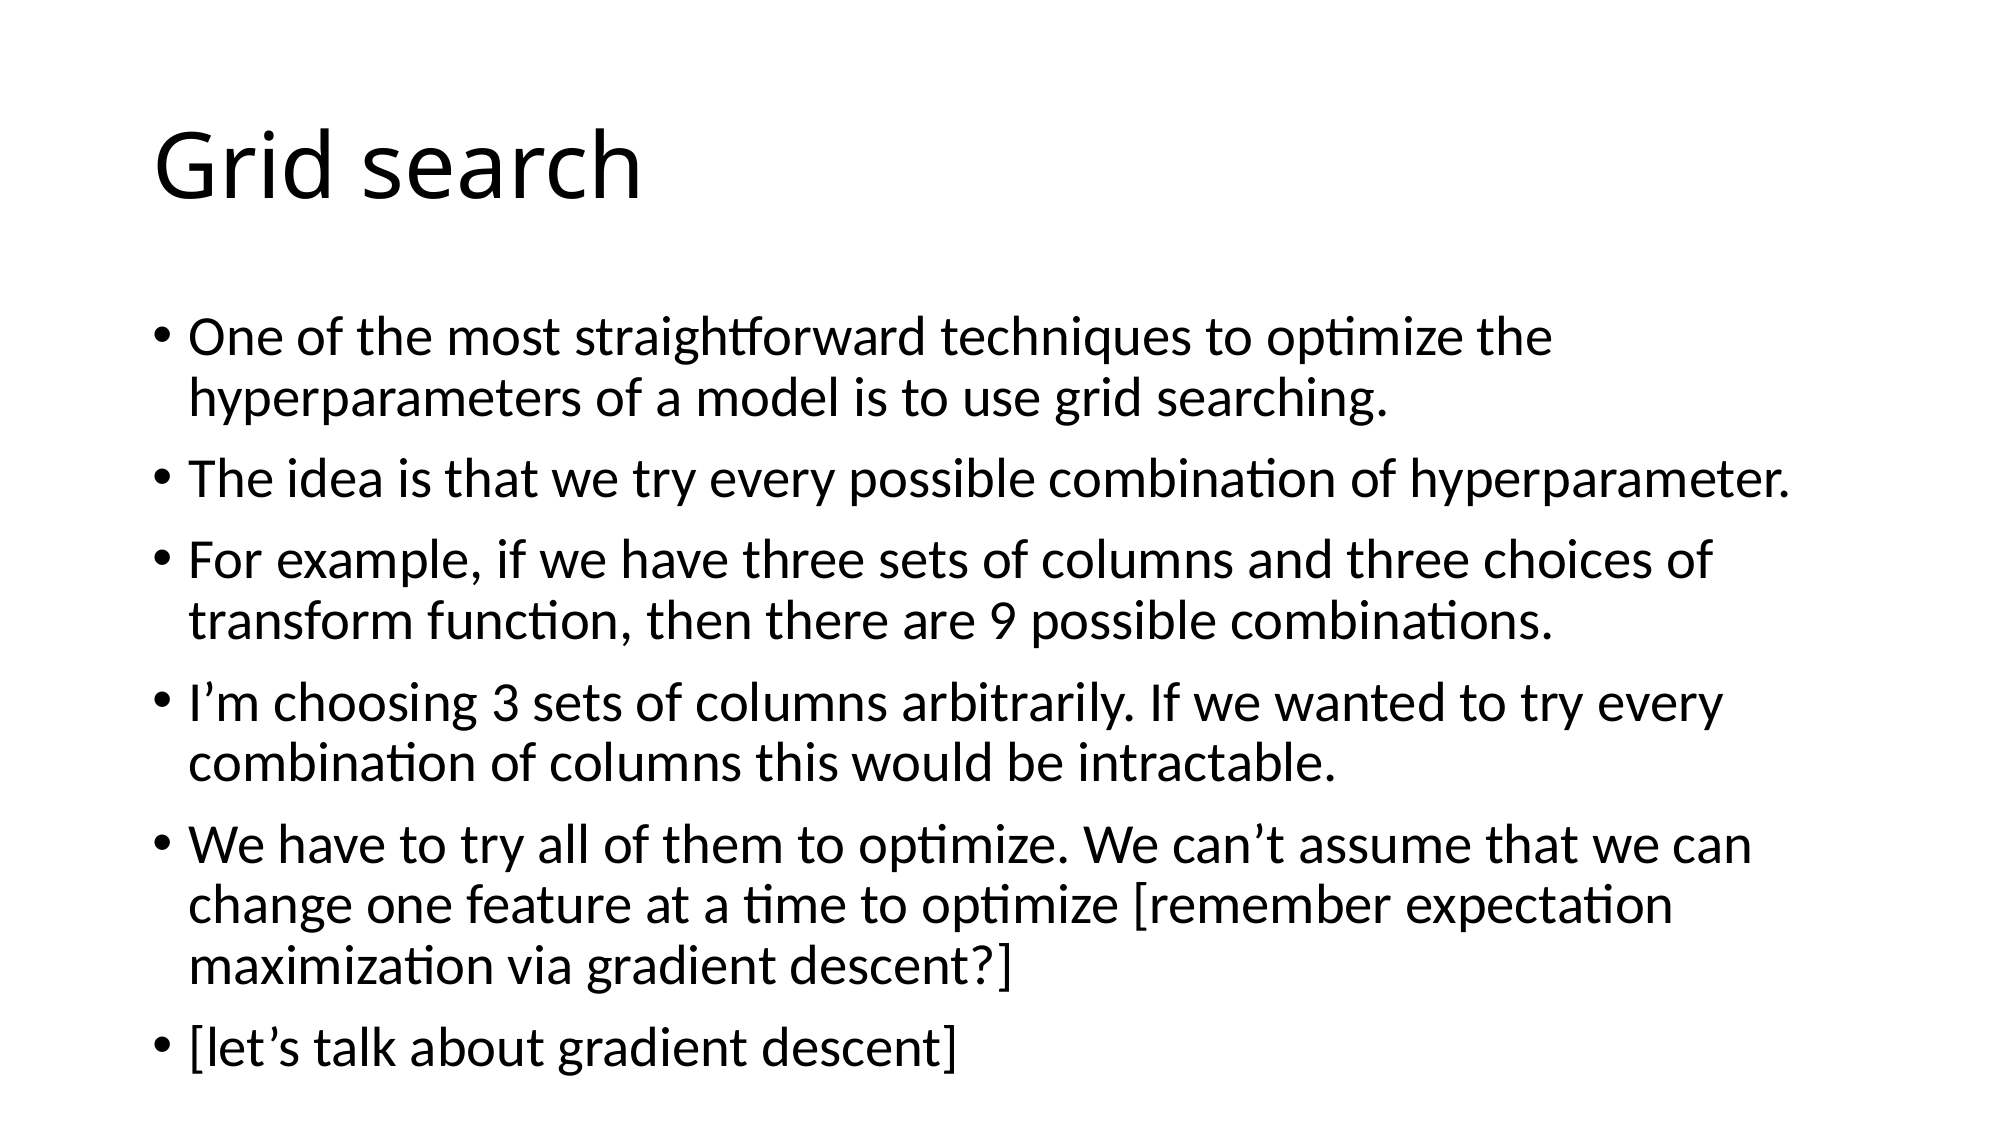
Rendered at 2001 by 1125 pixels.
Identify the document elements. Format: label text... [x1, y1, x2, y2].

title Grid search [137, 59, 1863, 278]
list One of the most straightforward techniques to optimize the hyperparameters of a model is to use grid searching. The idea is that we try every possible combination of hyperparameter. For example, if we have three sets of columns and three choices of transform function, then there are 9 possible combinations. I’m choosing 3 sets of columns arbitrarily. If we wanted to try every combination of columns this would be intractable. We have to try all of them to optimize. We can’t assume that we can change one feature at a time to optimize [remember expectation maximization via gradient descent?] [let’s talk about gradient descent] [137, 299, 1863, 1086]
